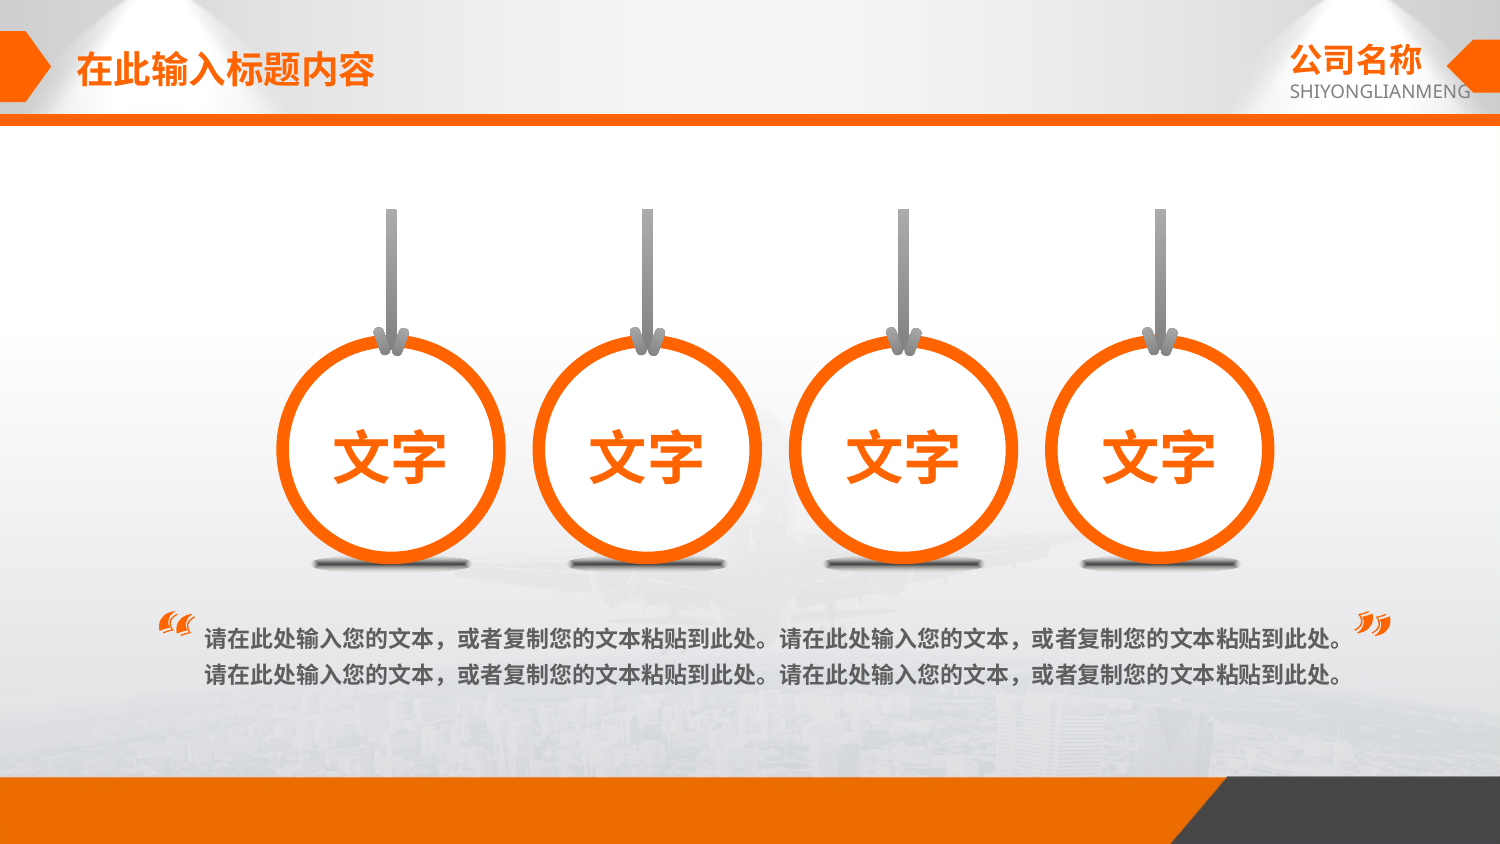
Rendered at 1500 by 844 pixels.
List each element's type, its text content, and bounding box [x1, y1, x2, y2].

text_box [1294, 31, 1500, 111]
text_box 在此输入标题内容 [61, 38, 392, 98]
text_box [158, 609, 1391, 697]
picture [0, 0, 1500, 114]
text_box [282, 208, 500, 574]
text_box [538, 208, 756, 574]
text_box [794, 208, 1013, 574]
picture [0, 126, 1500, 844]
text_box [1051, 208, 1269, 574]
